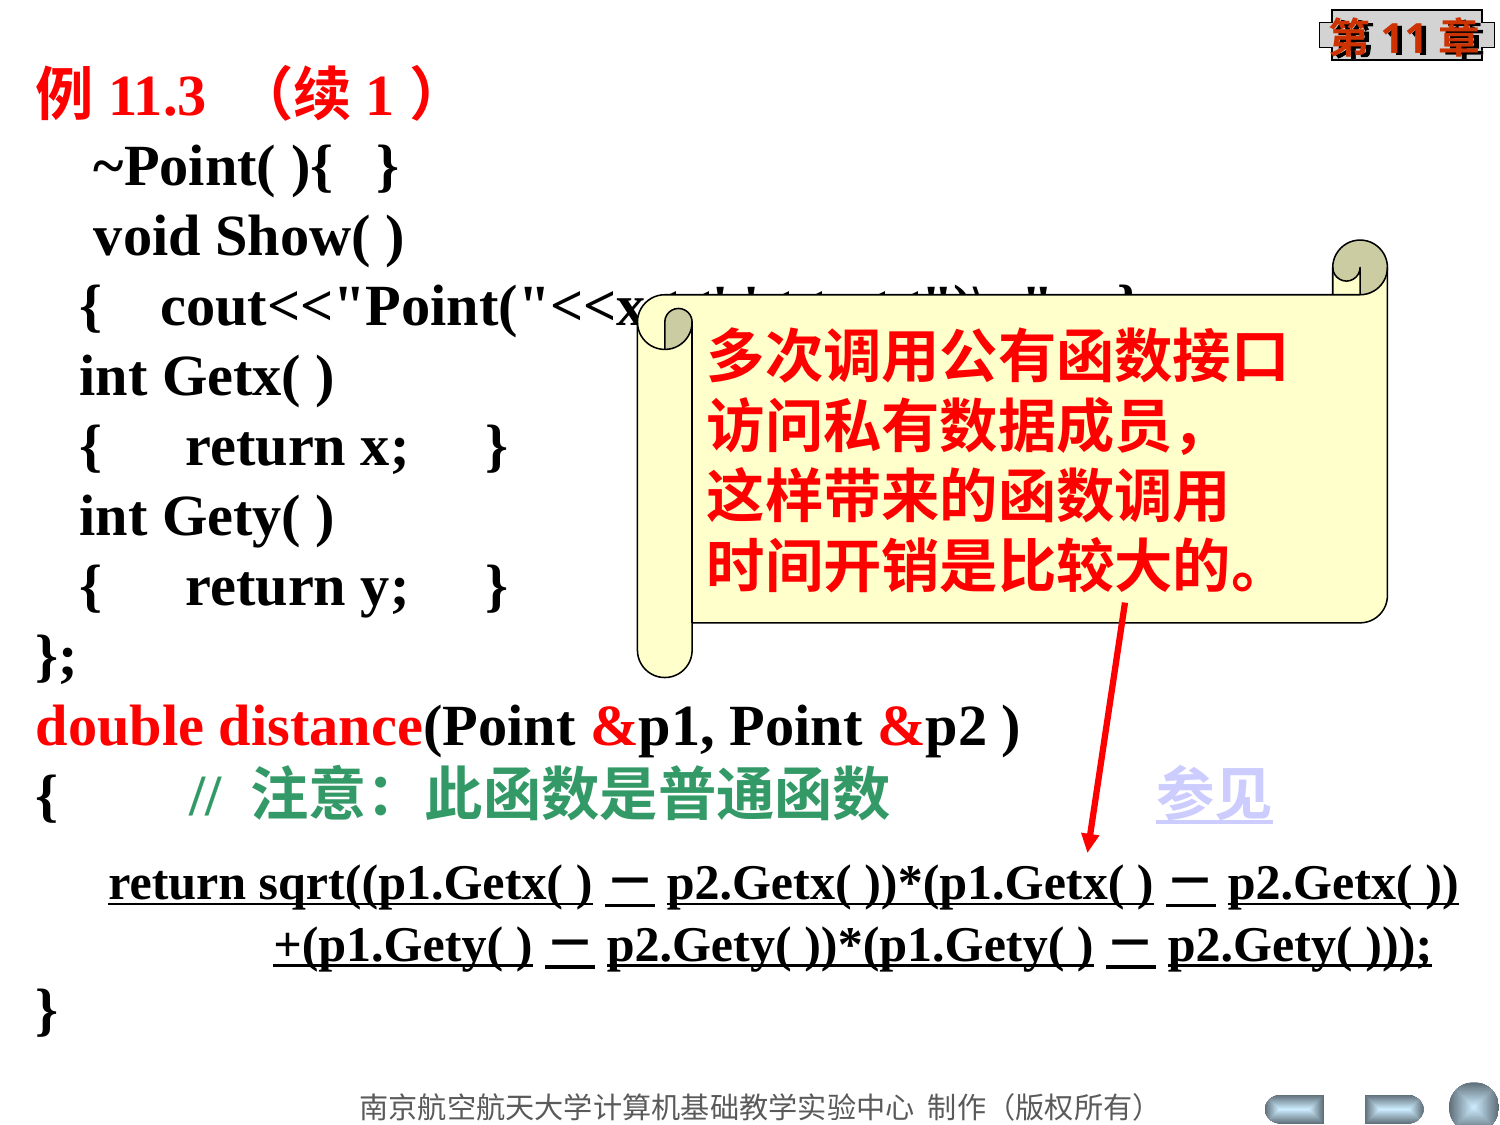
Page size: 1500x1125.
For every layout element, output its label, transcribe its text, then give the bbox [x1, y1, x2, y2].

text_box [637, 239, 1388, 853]
text_box 例11.3 （续1） ~Point( ){ } void Show( ) { cout<<"Point("<<x<<','<<y<<")\n"; } int Getx( ) { return x; } int Gety( ) { return y; } }; double distance(Point &p1, Point &p2 ) { // 注意：此函数是普通函数 参见 return sqrt((p1.Getx( )－p2.Getx( ))*(p1.Getx( )－p2.Getx( )) +(p1.Gety( )－p2.Gety( ))*(p1.Gety( )－p2.Gety( ))); } [21, 50, 1474, 1049]
